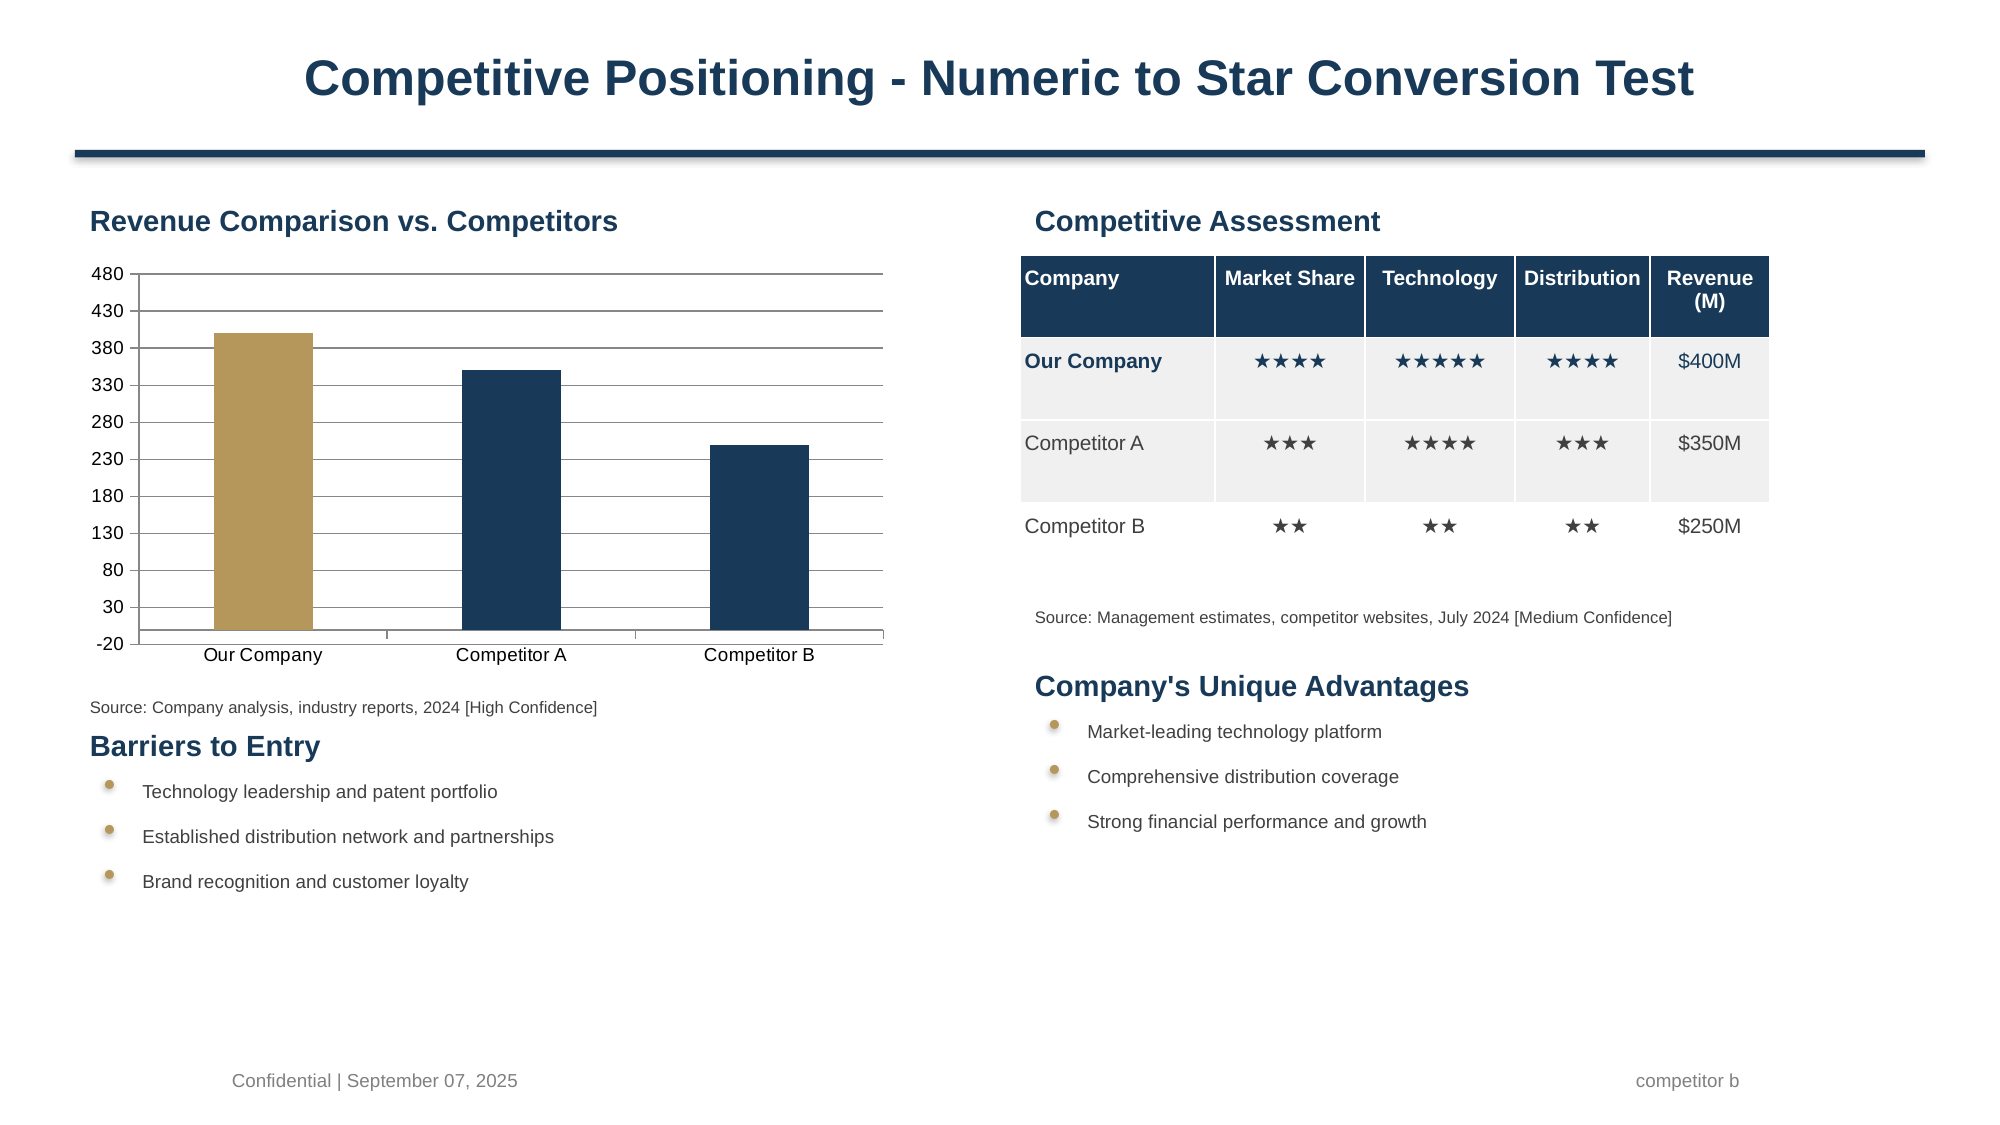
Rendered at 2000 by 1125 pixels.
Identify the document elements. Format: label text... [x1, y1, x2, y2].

text_box Strong financial performance and growth [1072, 802, 1898, 840]
text_box Technology leadership and patent portfolio [127, 772, 923, 810]
text_box Established distribution network and partnerships [127, 817, 923, 855]
table_cell $350M [1651, 421, 1769, 502]
chart [74, 254, 901, 676]
table_header Distribution [1516, 256, 1649, 337]
text_box [104, 869, 115, 880]
text_box Company's Unique Advantages [1019, 659, 1920, 710]
text_box [104, 779, 115, 790]
table_cell $400M [1651, 338, 1769, 419]
text_box Source: Management estimates, competitor websites, July 2024 [Medium Confidence] [1019, 599, 1920, 635]
text_box [1049, 764, 1060, 775]
table_cell Our Company [1021, 338, 1214, 419]
text_box [1049, 809, 1060, 820]
text_box Competitive Assessment [1019, 194, 1920, 245]
text_box Brand recognition and customer loyalty [127, 862, 923, 900]
table_header Company [1021, 256, 1214, 337]
table_cell ★★★★ [1516, 338, 1649, 419]
table_cell ★★★★ [1216, 338, 1364, 419]
text_box [1049, 719, 1060, 730]
table_cell Competitor A [1021, 421, 1214, 502]
text_box [104, 824, 115, 835]
table_cell ★★ [1216, 503, 1364, 584]
table_cell ★★★ [1516, 421, 1649, 502]
text_box Revenue Comparison vs. Competitors [74, 194, 975, 245]
table_cell Competitor B [1021, 503, 1214, 584]
text_box Barriers to Entry [74, 725, 975, 770]
table_cell ★★★★ [1366, 421, 1514, 502]
text_box Source: Company analysis, industry reports, 2024 [High Confidence] [74, 689, 975, 725]
text_box Market-leading technology platform [1072, 712, 1898, 750]
table_header Revenue (M) [1651, 256, 1769, 337]
table_header Technology [1366, 256, 1514, 337]
text_box Competitive Positioning - Numeric to Star Conversion Test [304, 44, 1696, 105]
text_box competitor b [1620, 1061, 1755, 1099]
table_cell ★★★★★ [1366, 338, 1514, 419]
text_box Confidential | September 07, 2025 [217, 1061, 533, 1099]
table_cell $250M [1651, 503, 1769, 584]
table_cell ★★ [1366, 503, 1514, 584]
table_cell ★★★ [1216, 421, 1364, 502]
table_cell ★★ [1516, 503, 1649, 584]
text_box [74, 149, 1926, 158]
text_box Comprehensive distribution coverage [1072, 757, 1898, 795]
table_header Market Share [1216, 256, 1364, 337]
